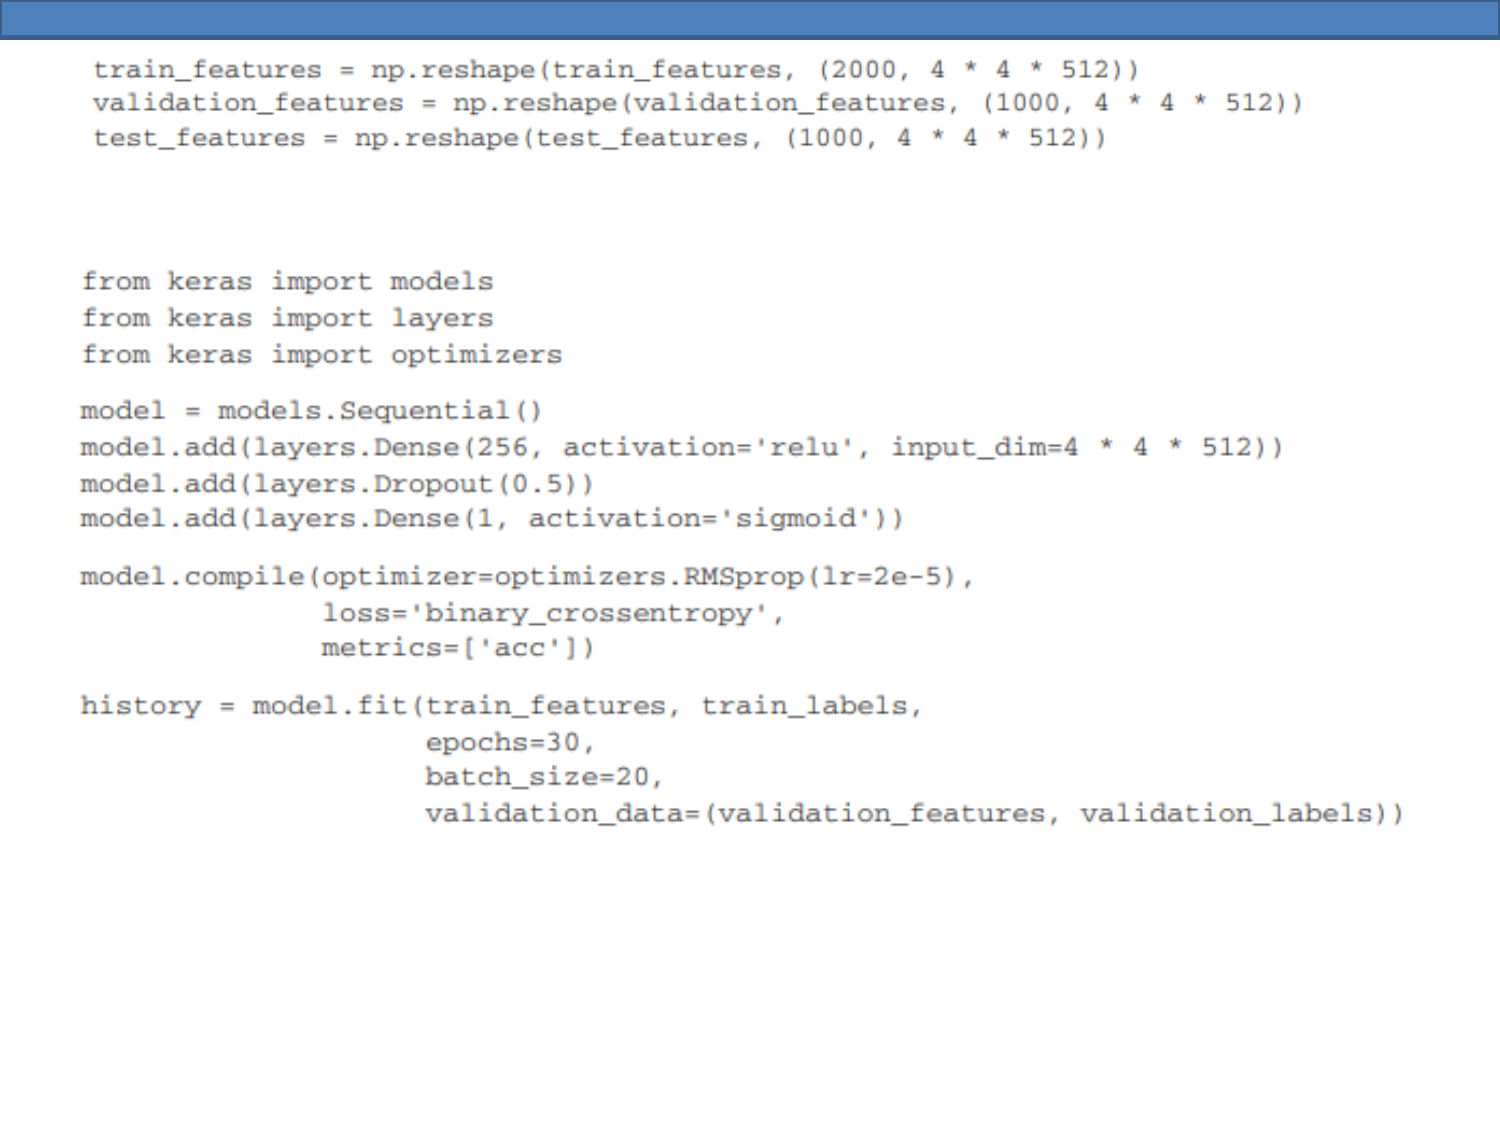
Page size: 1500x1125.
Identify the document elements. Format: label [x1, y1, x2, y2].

picture [74, 49, 1324, 176]
picture [74, 262, 1425, 851]
